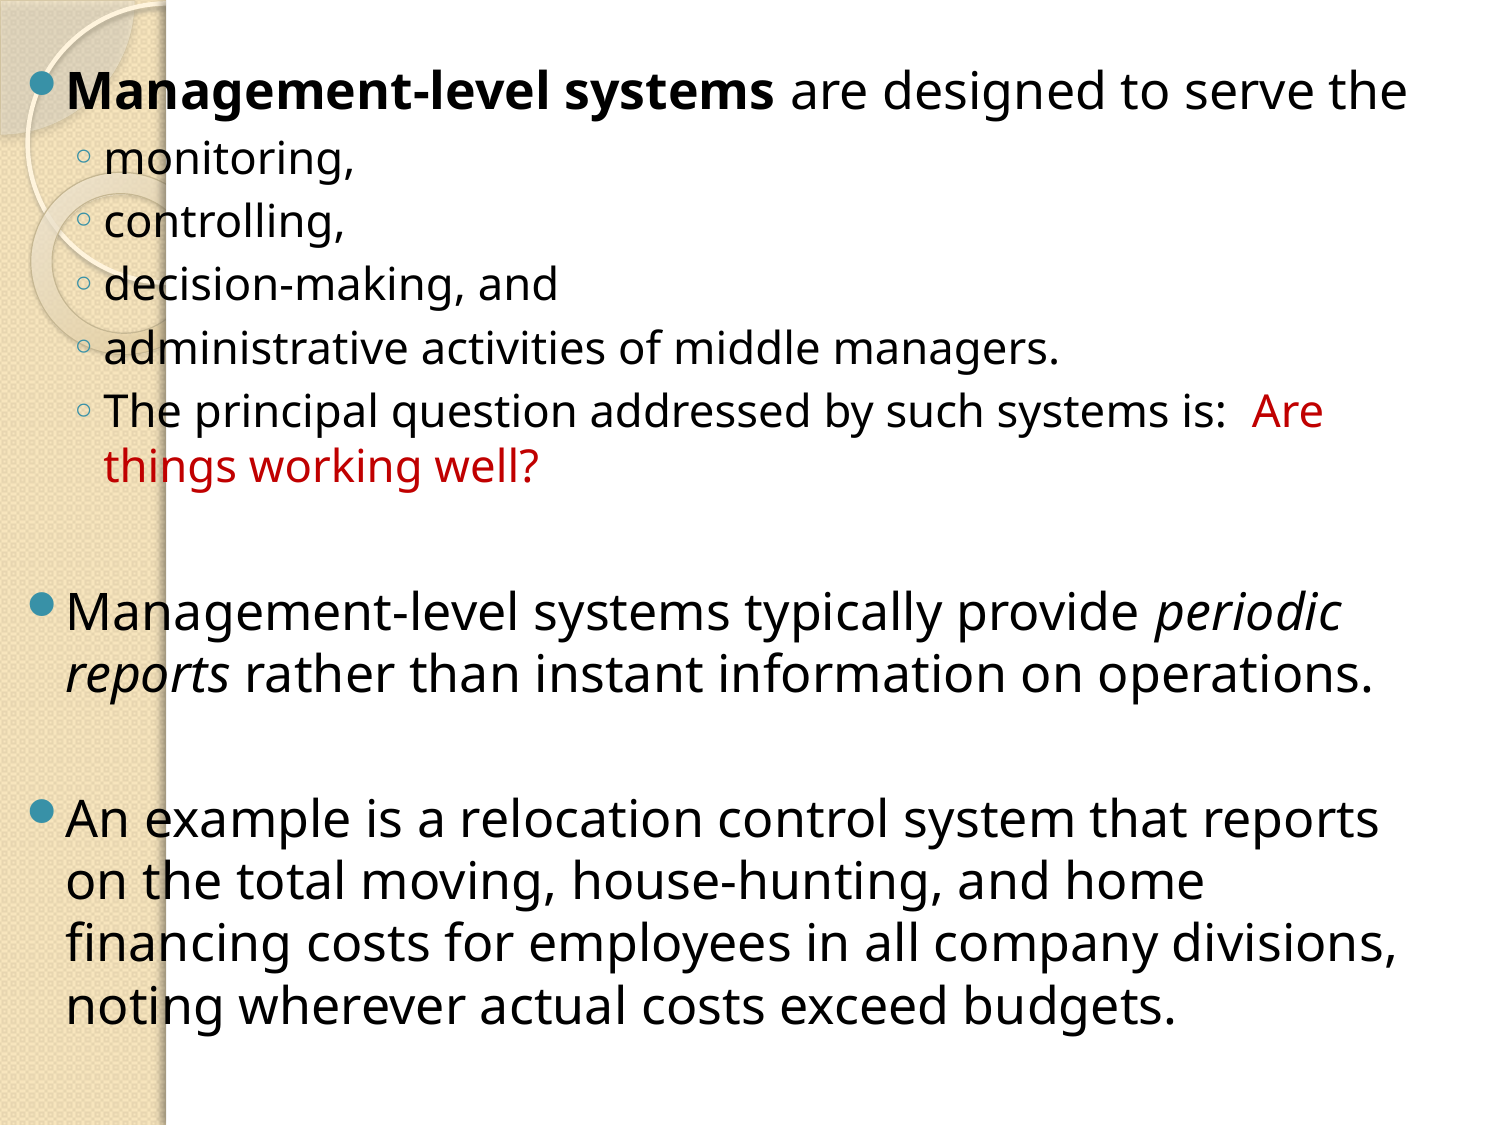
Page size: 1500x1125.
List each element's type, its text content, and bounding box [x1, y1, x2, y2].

list Management-level systems are designed to serve the monitoring, controlling, decision-making, and administrative activities of middle managers. The principal question addressed by such systems is: Are things working well? Management-level systems typically provide periodic reports rather than instant information on operations. An example is a relocation control system that reports on the total moving, house-hunting, and home financing costs for employees in all company divisions, noting wherever actual costs exceed budgets. [0, 50, 1463, 1100]
